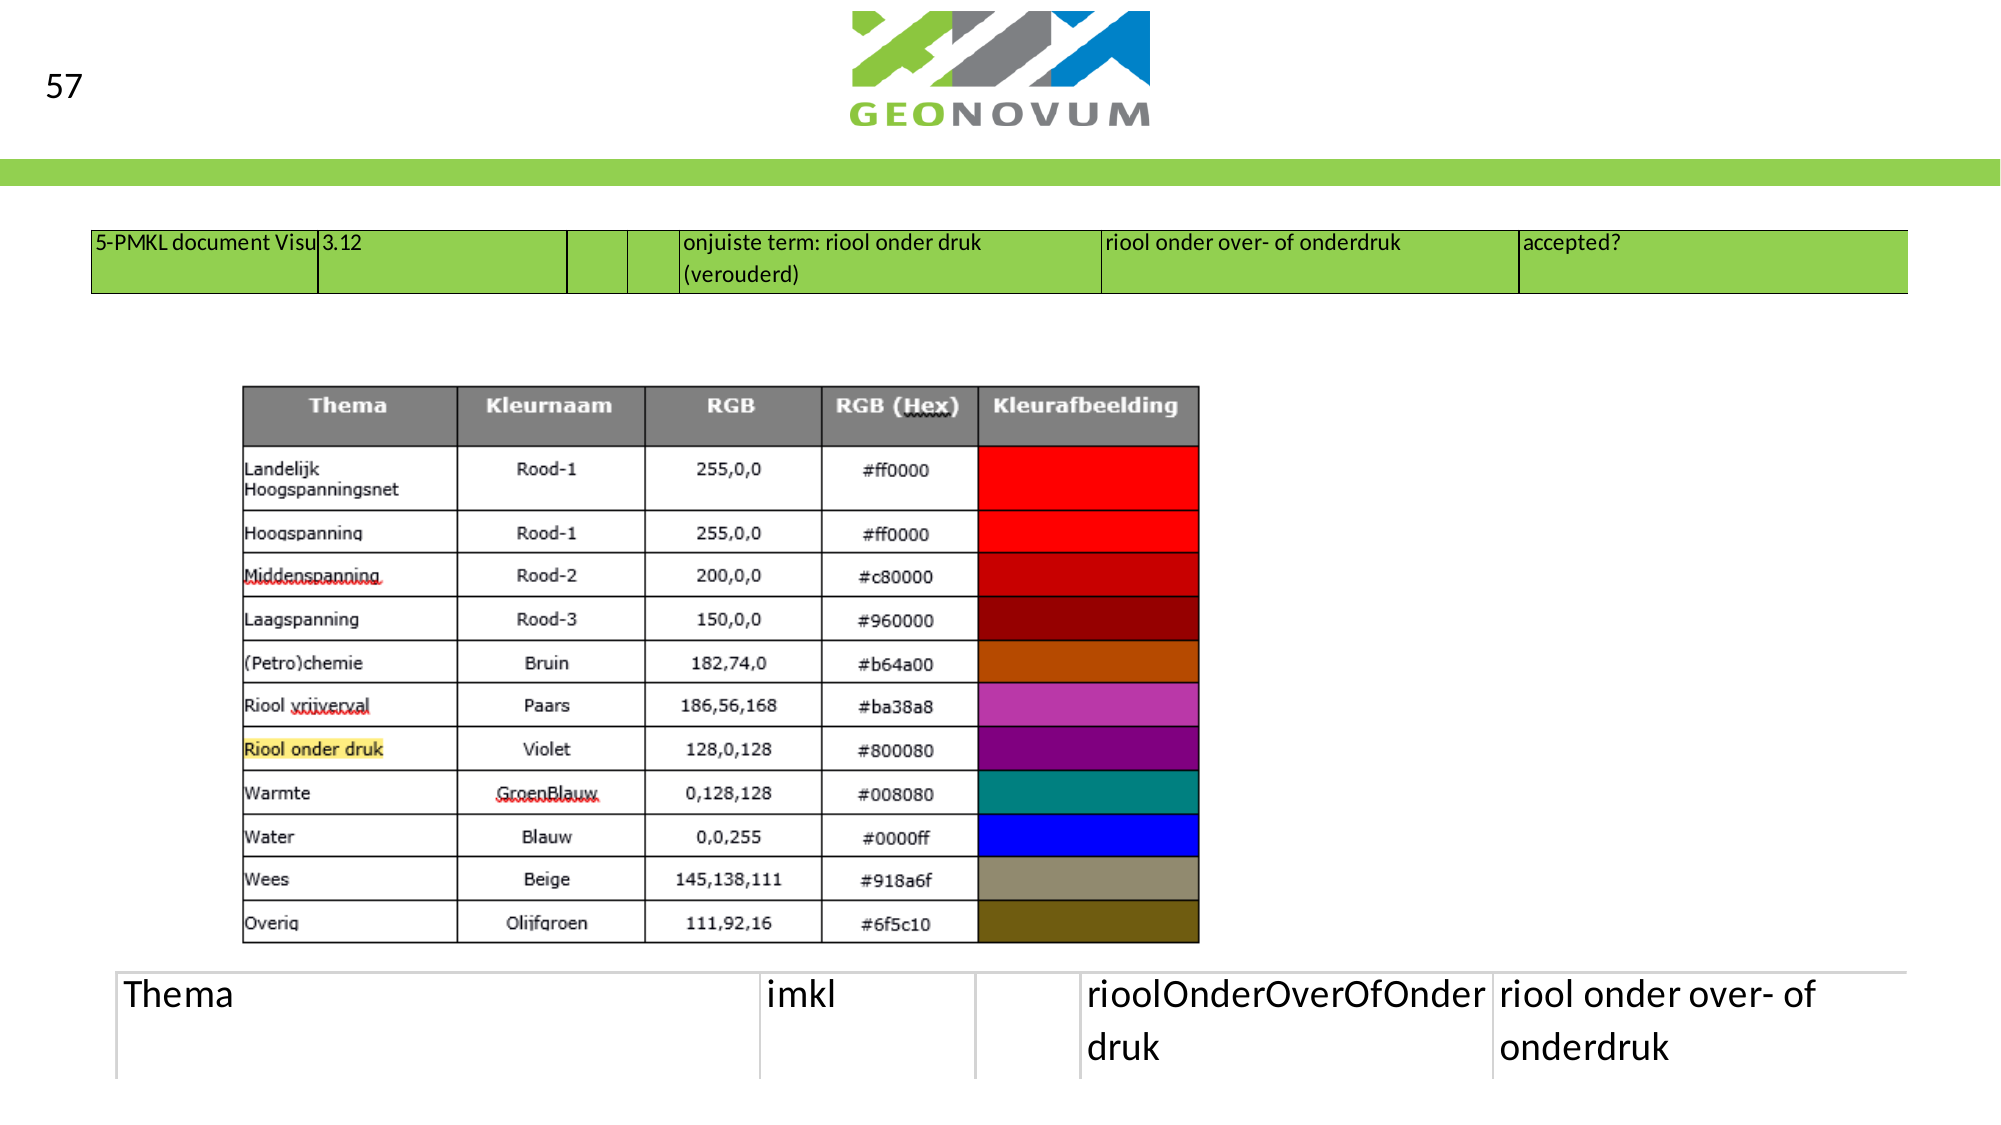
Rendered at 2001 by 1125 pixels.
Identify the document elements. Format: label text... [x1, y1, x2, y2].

picture [90, 229, 1910, 296]
picture [850, 11, 1150, 126]
picture [115, 971, 1910, 1082]
picture [155, 358, 1264, 964]
text_box 57 [30, 53, 125, 114]
